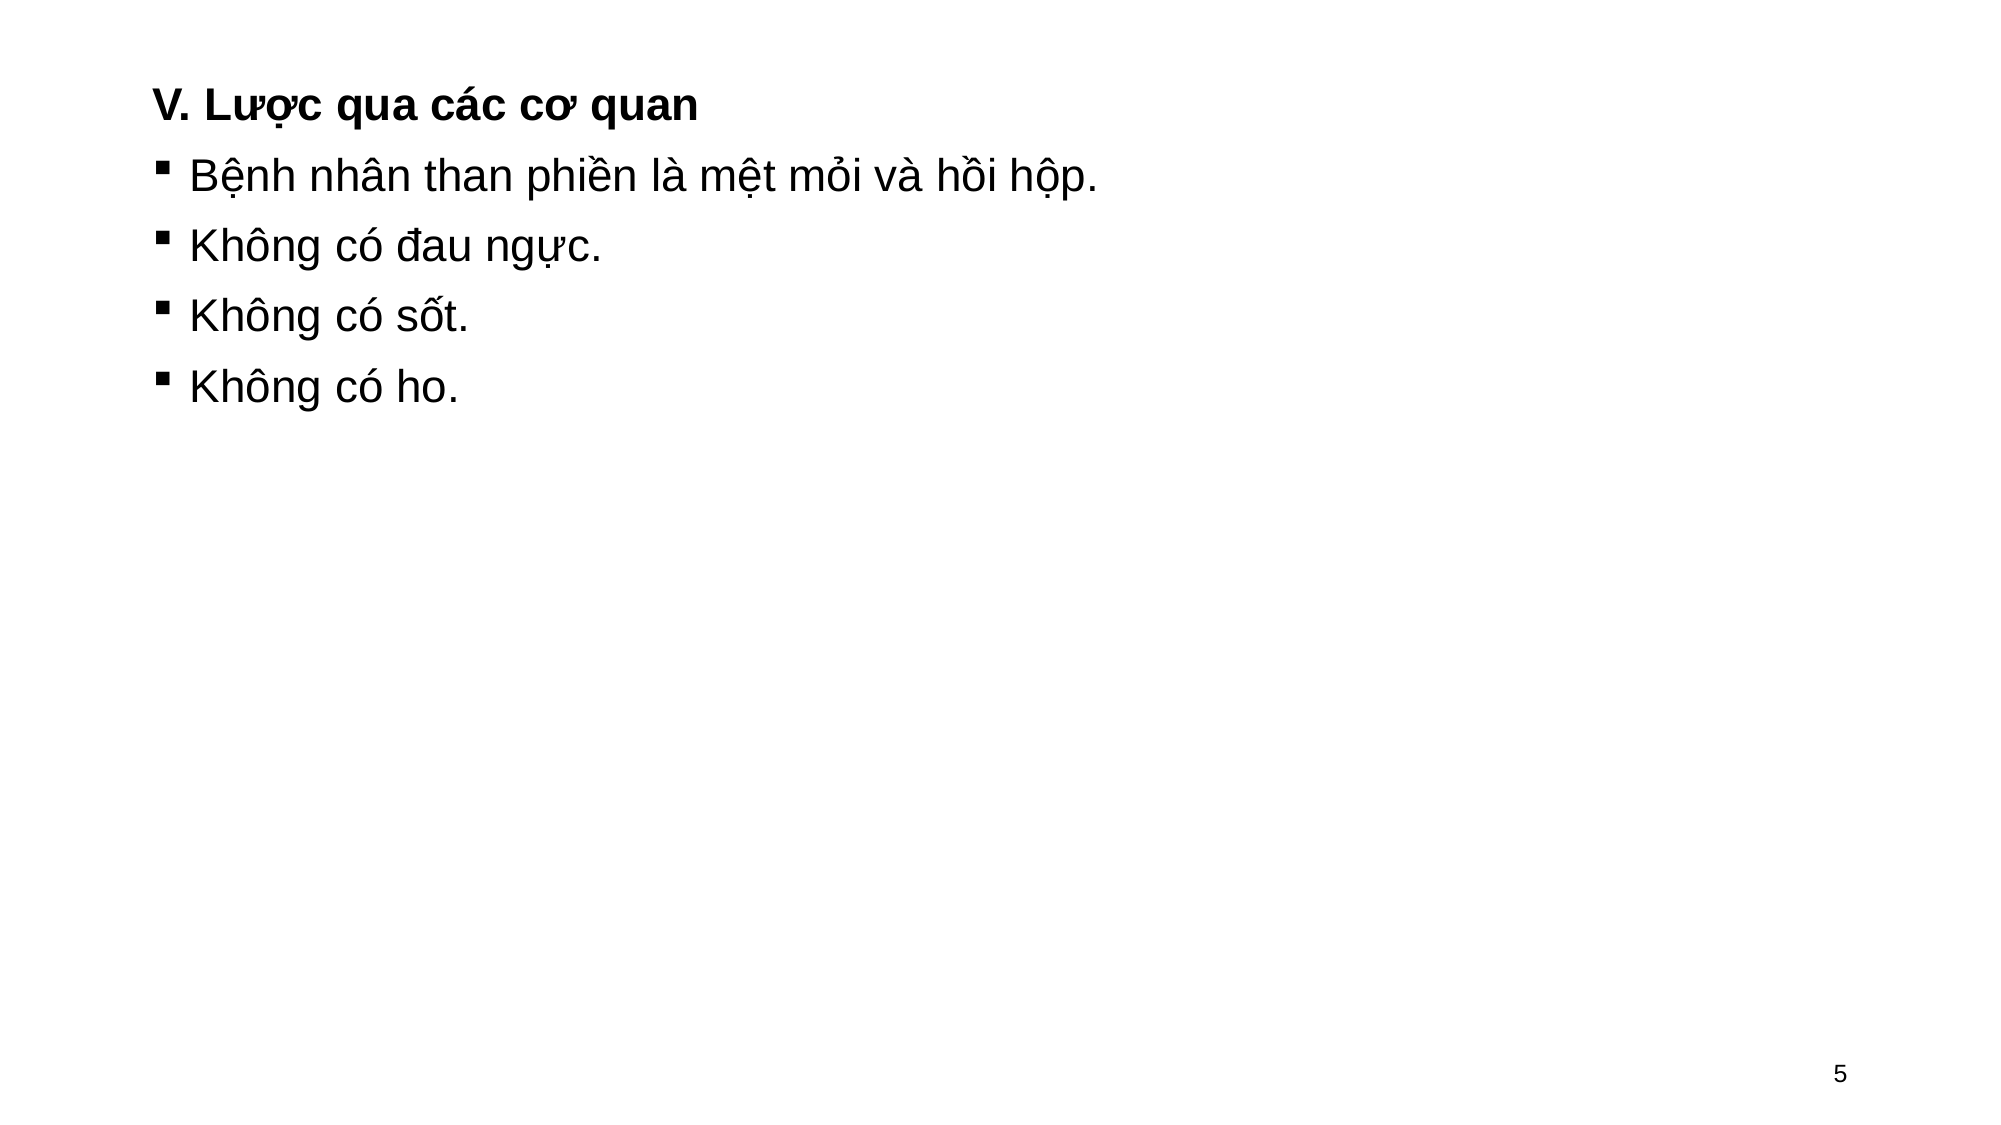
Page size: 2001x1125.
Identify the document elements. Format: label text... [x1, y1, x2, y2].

list V. Lược qua các cơ quan Bệnh nhân than phiền là mệt mỏi và hồi hộp. Không có đau ngực. Không có sốt. Không có ho. [137, 73, 1863, 1103]
slide_number 5 [1412, 1042, 1863, 1103]
